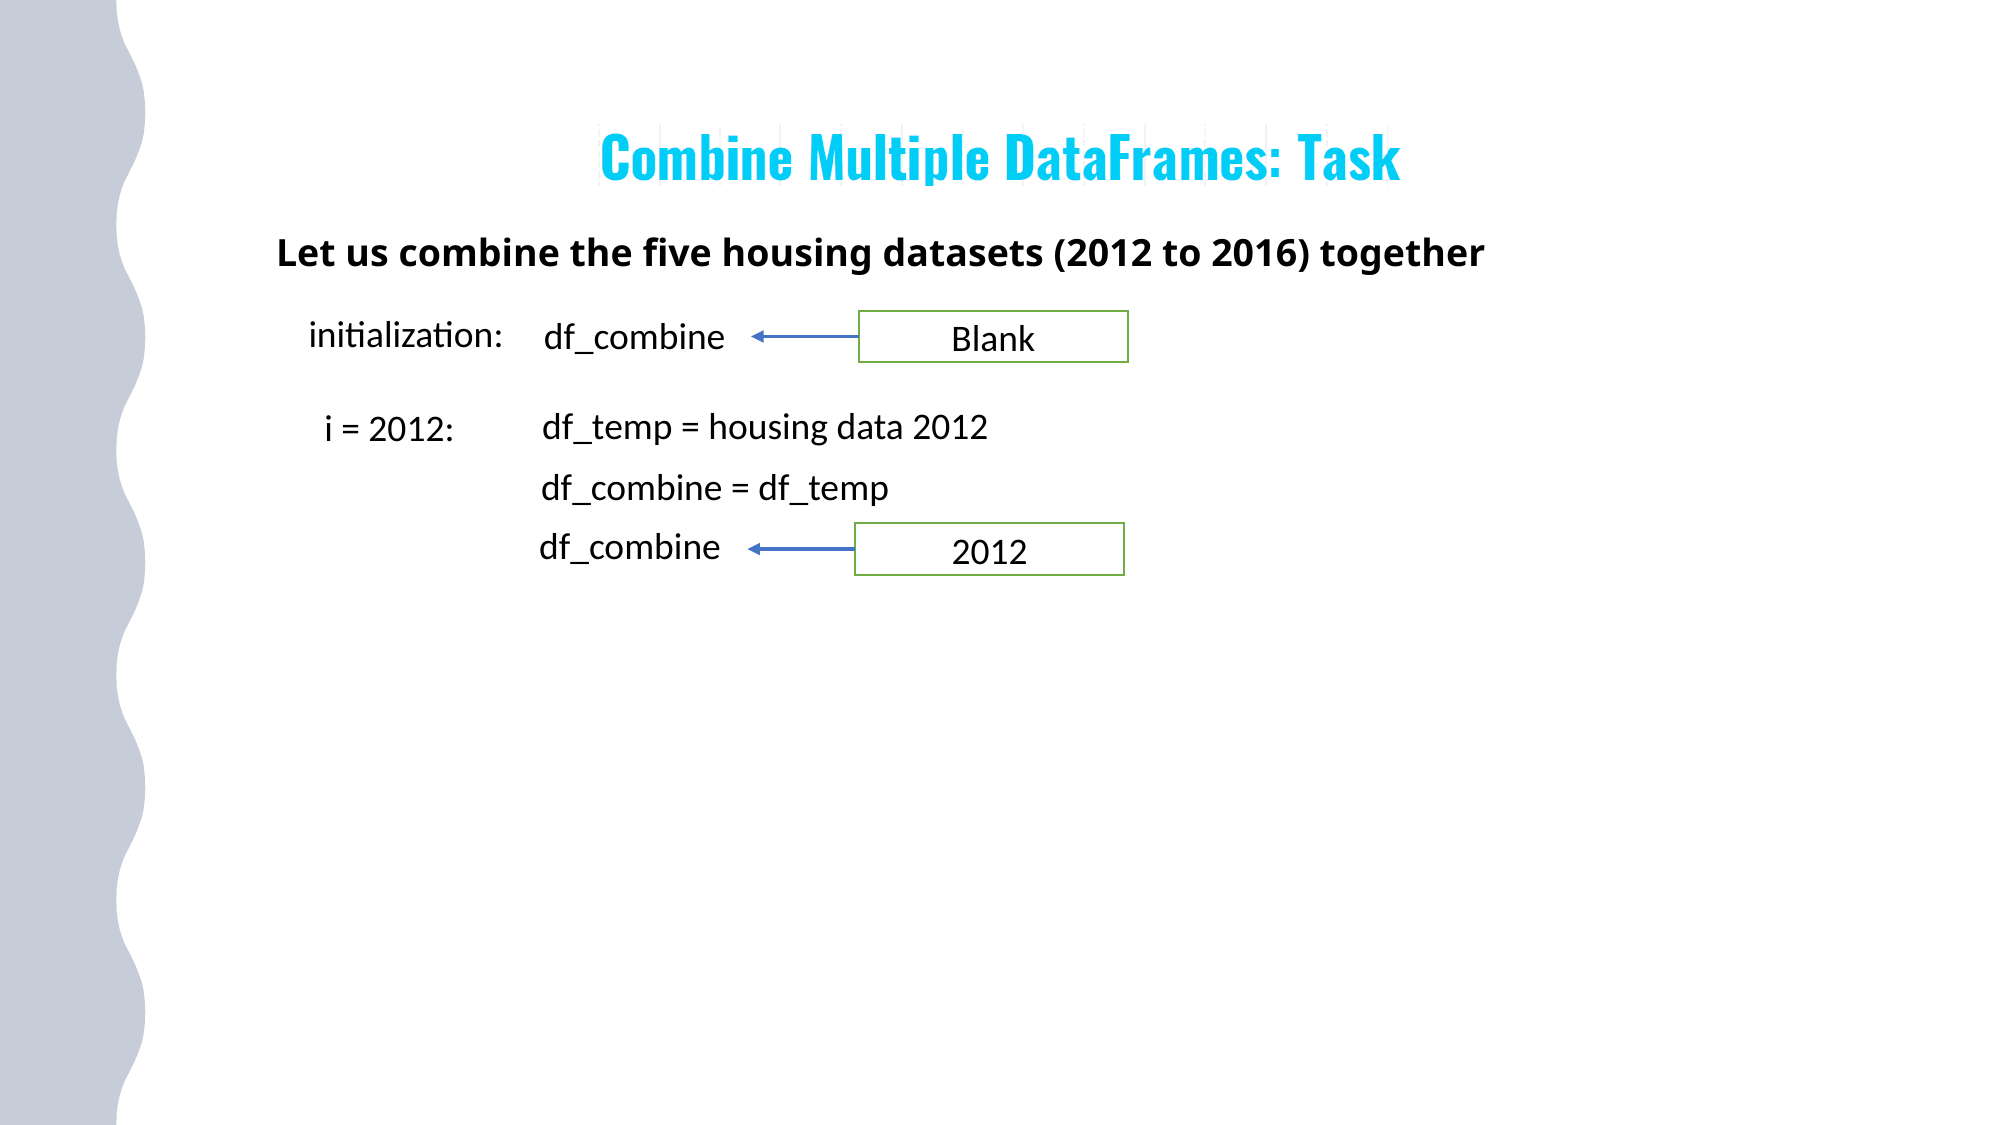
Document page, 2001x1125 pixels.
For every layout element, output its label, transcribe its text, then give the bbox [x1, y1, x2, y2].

picture [594, 124, 1406, 186]
text_box df_temp = housing data 2012 [406, 394, 1125, 455]
text_box Let us combine the five housing datasets (2012 to 2016) together [261, 221, 1626, 282]
text_box df_combine = df_temp [526, 455, 1534, 515]
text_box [0, 0, 146, 1125]
text_box df_combine [475, 304, 795, 365]
text_box df_combine [470, 514, 790, 575]
text_box Blank [858, 310, 1129, 363]
text_box 2012 [854, 522, 1125, 576]
text_box i = 2012: [234, 396, 526, 456]
text_box initialization: [250, 303, 570, 363]
